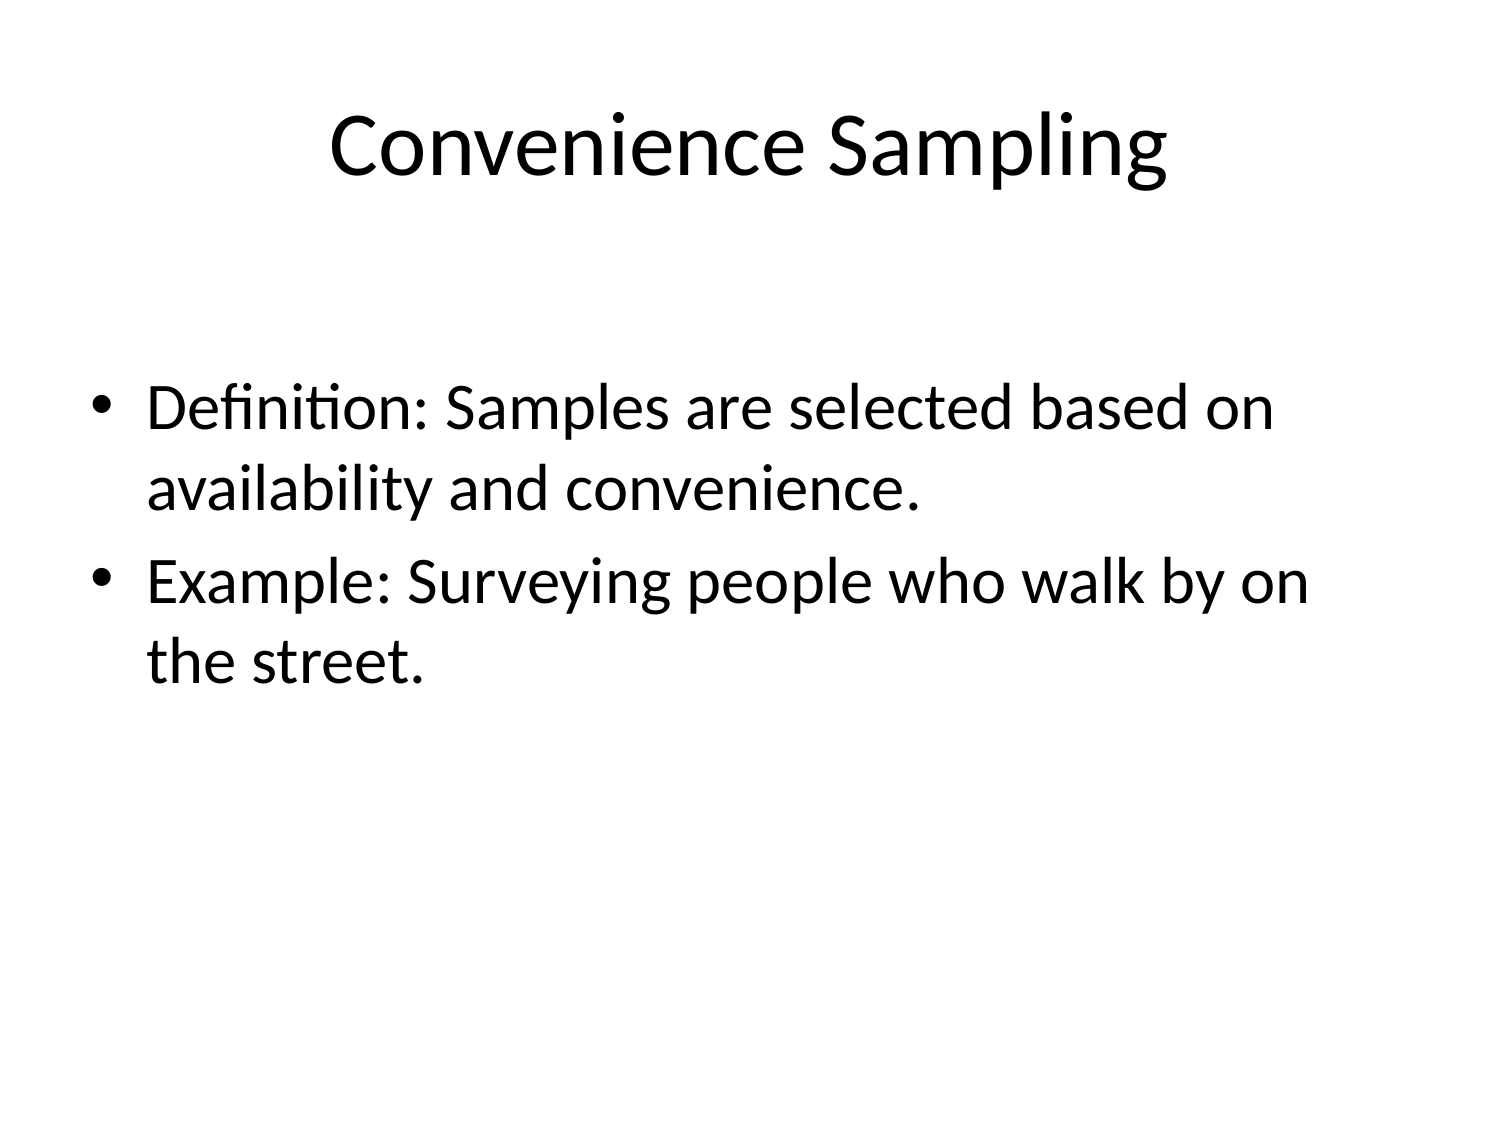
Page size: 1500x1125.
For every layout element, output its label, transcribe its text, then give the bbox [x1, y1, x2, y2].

list Definition: Samples are selected based on availability and convenience. Example: Surveying people who walk by on the street. [75, 262, 1425, 1005]
title Convenience Sampling [75, 45, 1425, 233]
